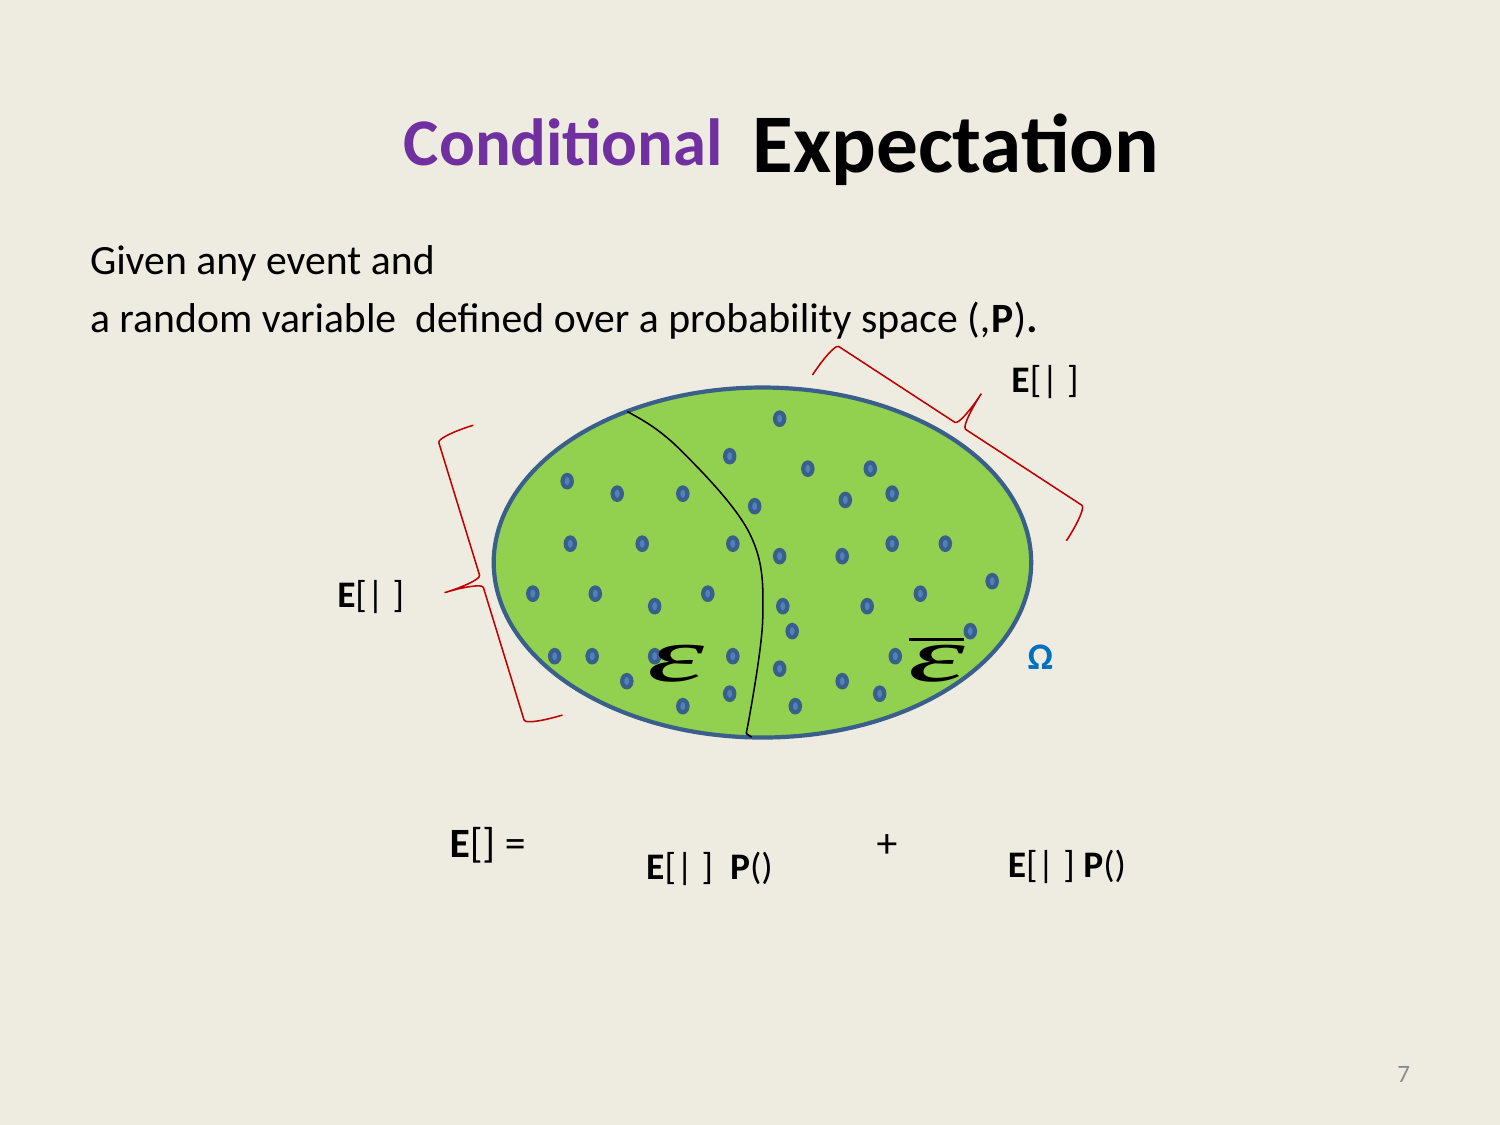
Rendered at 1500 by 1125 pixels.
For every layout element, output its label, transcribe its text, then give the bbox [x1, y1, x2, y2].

text_box [785, 622, 799, 640]
text_box [676, 697, 690, 715]
text_box [560, 472, 574, 490]
text_box [563, 535, 578, 552]
text_box [647, 597, 662, 615]
title Expectation [75, 45, 1425, 233]
text_box [610, 485, 624, 502]
text_box [835, 547, 849, 565]
text_box [913, 585, 928, 602]
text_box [808, 347, 1116, 465]
text_box [588, 585, 603, 602]
text_box [722, 685, 736, 702]
text_box [547, 647, 562, 665]
text_box [627, 410, 764, 738]
text_box [585, 647, 599, 665]
text_box [801, 463, 814, 477]
text_box [872, 685, 887, 702]
text_box [864, 473, 877, 477]
text_box Conditional [389, 91, 739, 187]
text_box [776, 597, 790, 615]
slide_number 7 [1074, 1042, 1425, 1103]
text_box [299, 429, 520, 734]
text_box [772, 410, 787, 427]
text_box [860, 597, 874, 615]
text_box [835, 672, 849, 690]
text_box [620, 672, 634, 690]
text_box [772, 660, 787, 677]
text_box [647, 647, 661, 665]
text_box [635, 535, 649, 552]
text_box [963, 622, 978, 640]
text_box [526, 585, 540, 602]
text_box [722, 447, 737, 465]
text_box [885, 535, 899, 552]
text_box [838, 491, 853, 509]
text_box [985, 572, 999, 590]
text_box [788, 697, 803, 715]
text_box [772, 547, 787, 565]
text_box [524, 385, 1034, 740]
text_box Ω [1012, 624, 1069, 685]
text_box [885, 485, 899, 502]
text_box [888, 647, 903, 665]
text_box [747, 497, 762, 515]
text_box [938, 535, 953, 552]
